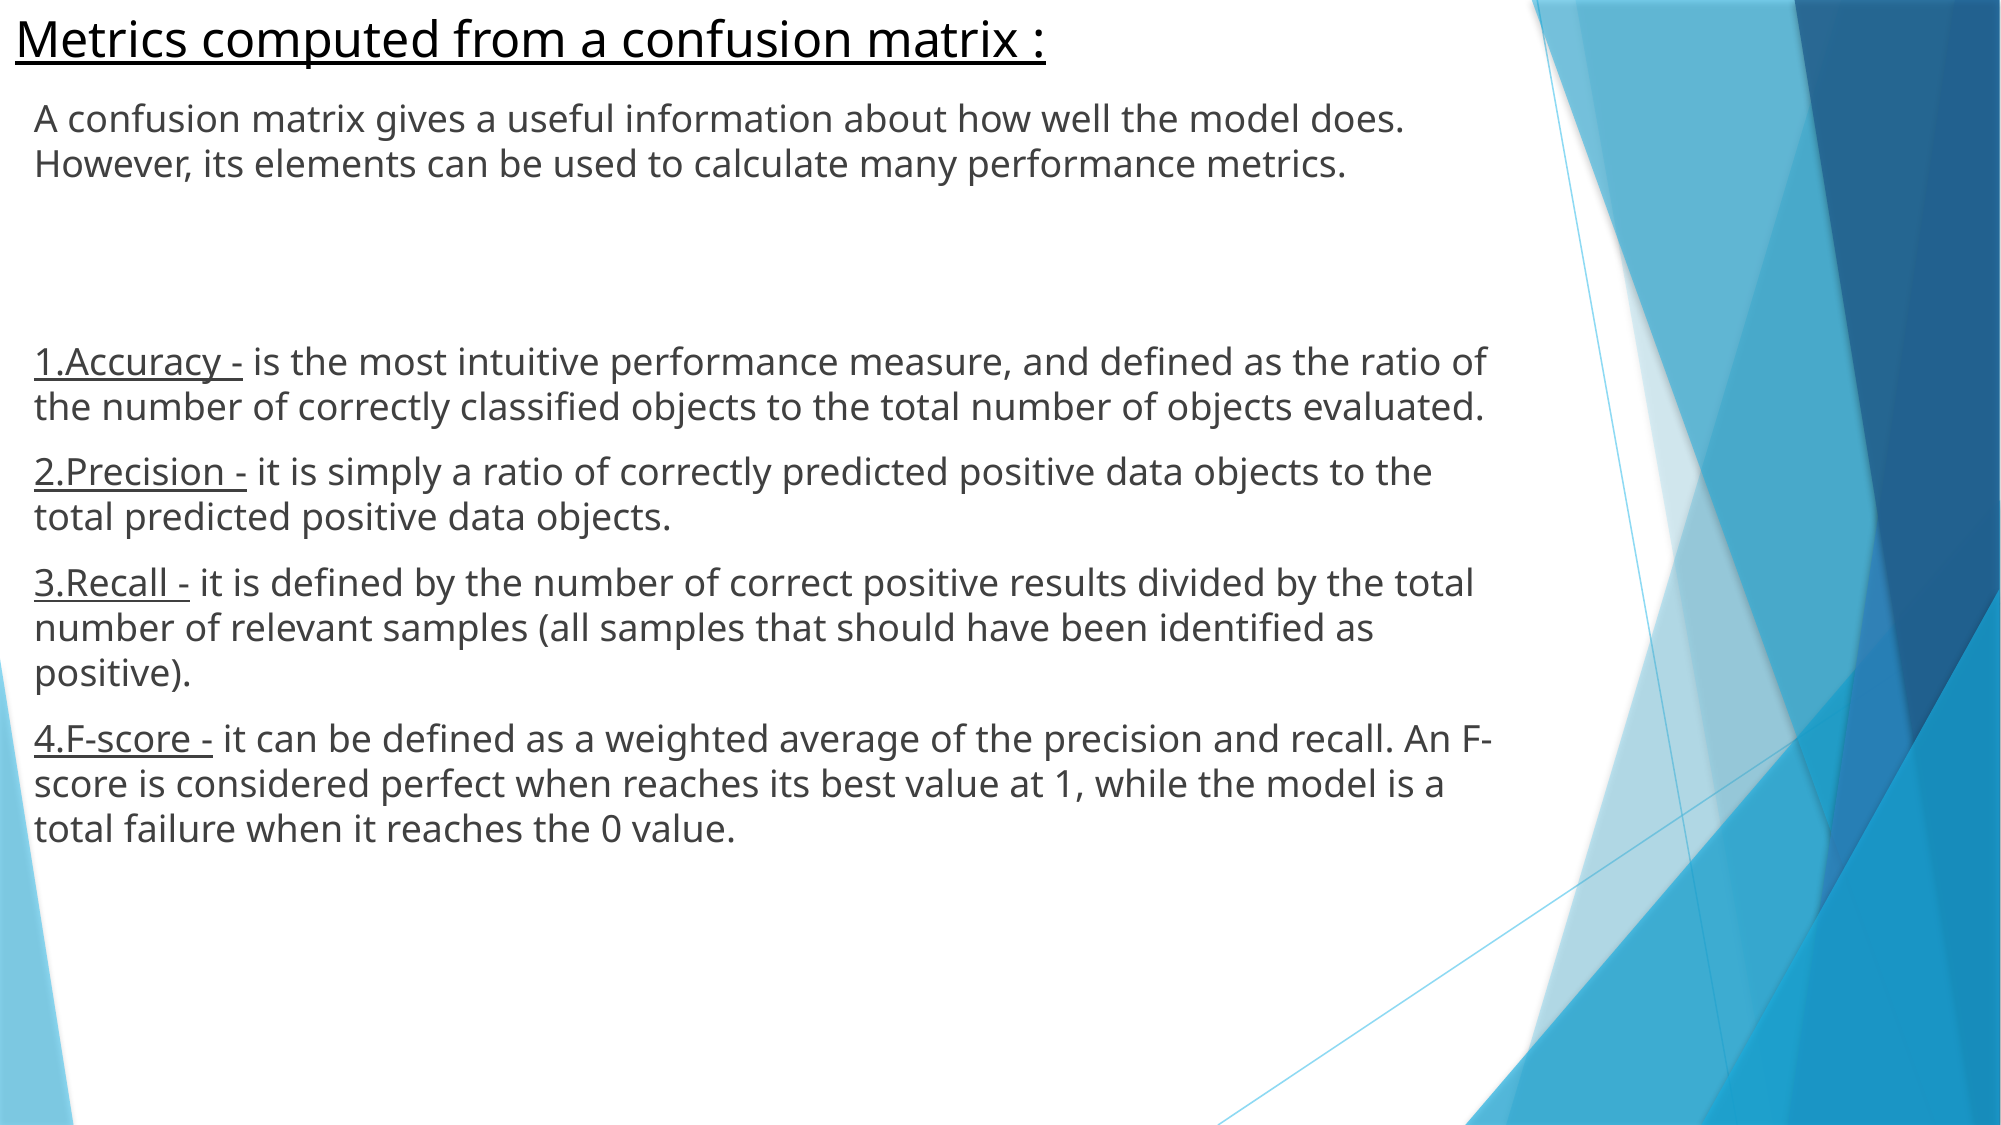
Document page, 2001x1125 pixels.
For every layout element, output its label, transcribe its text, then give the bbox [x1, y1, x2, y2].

list A confusion matrix gives a useful information about how well the model does. However, its elements can be used to calculate many performance metrics. 1.Accuracy - is the most intuitive performance measure, and defined as the ratio of the number of correctly classified objects to the total number of objects evaluated. 2.Precision - it is simply a ratio of correctly predicted positive data objects to the total predicted positive data objects. 3.Recall - it is defined by the number of correct positive results divided by the total number of relevant samples (all samples that should have been identified as positive). 4.F-score - it can be defined as a weighted average of the precision and recall. An F-score is considered perfect when reaches its best value at 1, while the model is a total failure when it reaches the 0 value. [18, 87, 1530, 990]
title Metrics computed from a confusion matrix : [0, 0, 1411, 217]
